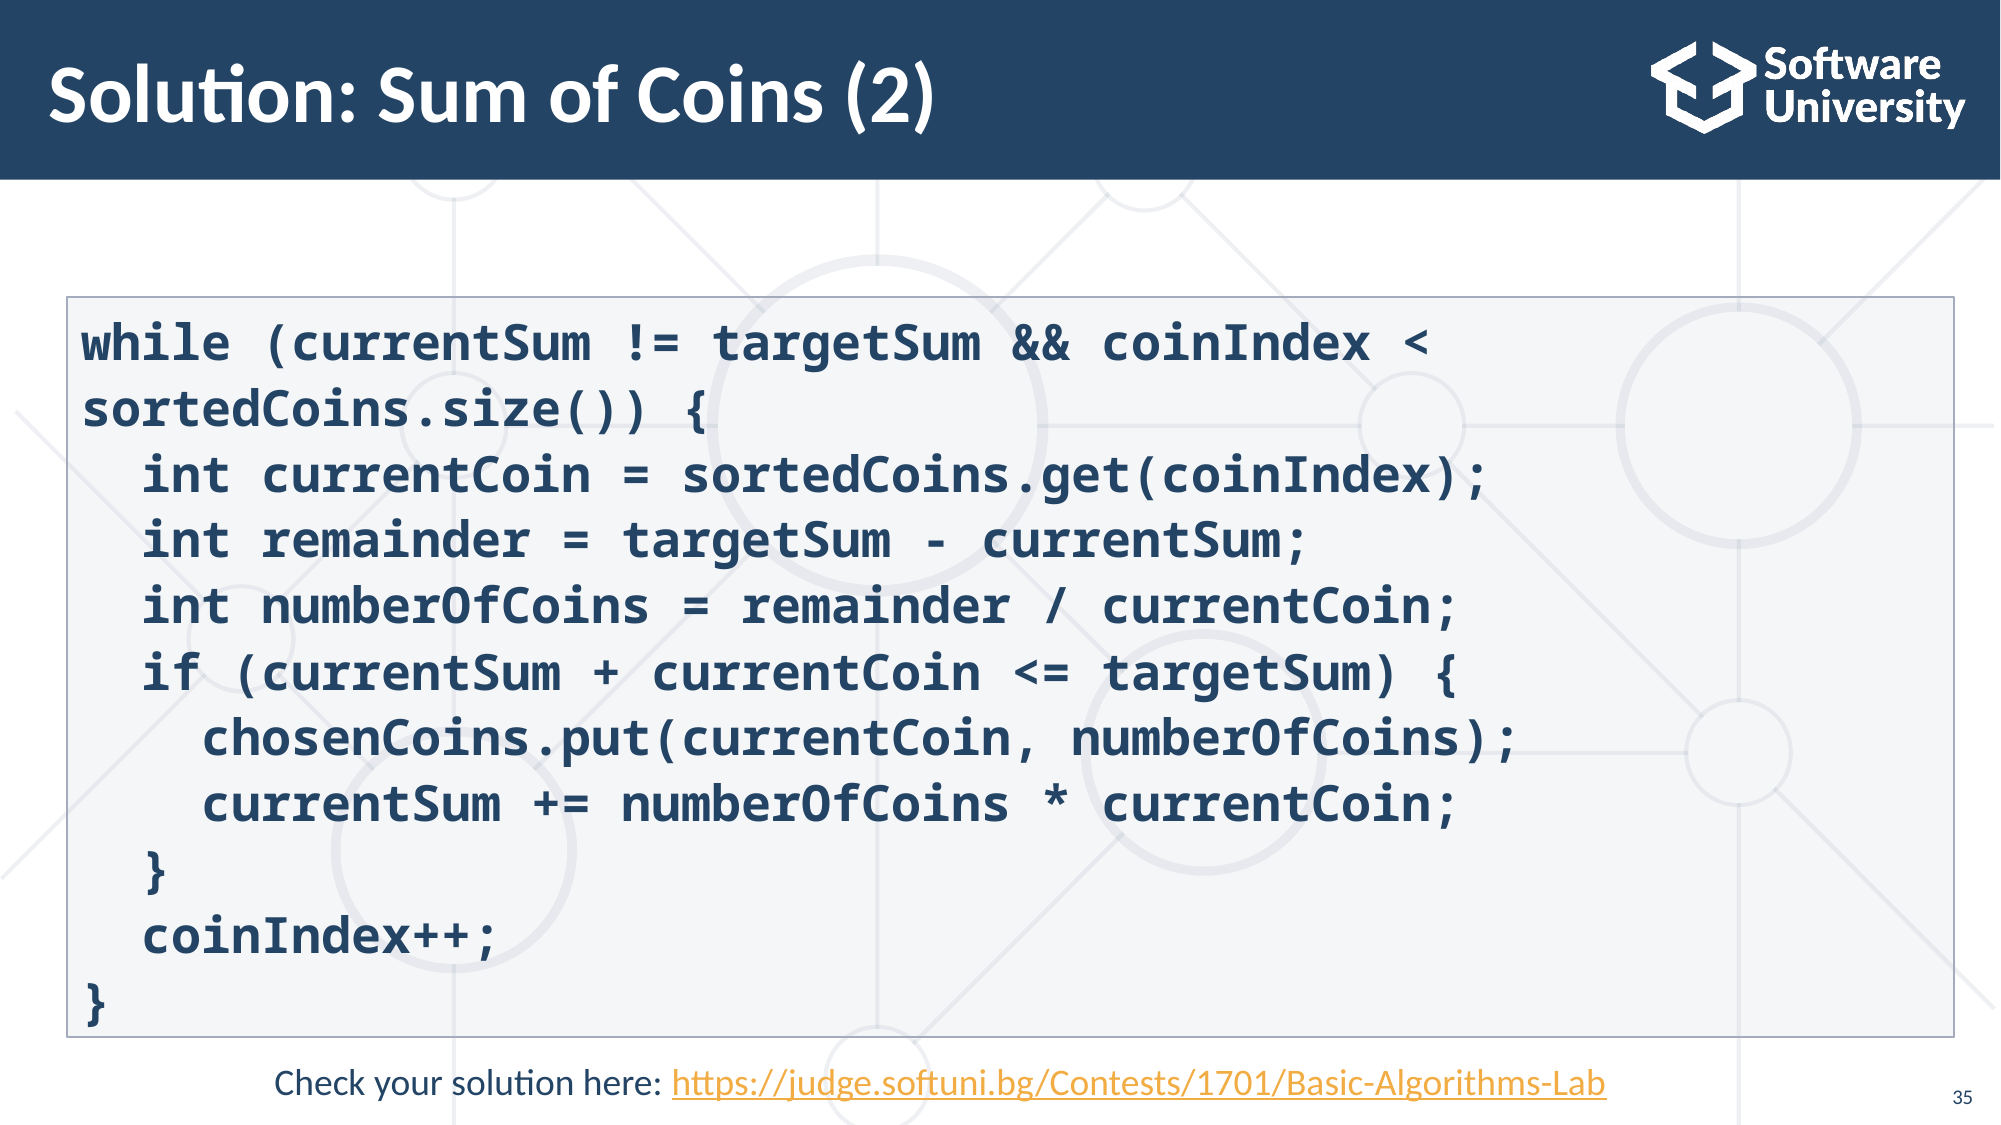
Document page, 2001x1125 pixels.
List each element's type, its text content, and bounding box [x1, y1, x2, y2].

slide_number 35 [1927, 1067, 1989, 1117]
title Solution: Sum of Coins (2) [31, 16, 1625, 162]
picture [1651, 41, 1966, 134]
text_box Check your solution here: https://judge.softuni.bg/Contests/1701/Basic-Algorithms-Lab [248, 1050, 1633, 1110]
text_box while (currentSum != targetSum && coinIndex < sortedCoins.size()) { int currentCoin = sortedCoins.get(coinIndex); int remainder = targetSum - currentSum; int numberOfCoins = remainder / currentCoin; if (currentSum + currentCoin <= targetSum) { chosenCoins.put(currentCoin, numberOfCoins); currentSum += numberOfCoins * currentCoin; } coinIndex++; } [66, 296, 1955, 1038]
